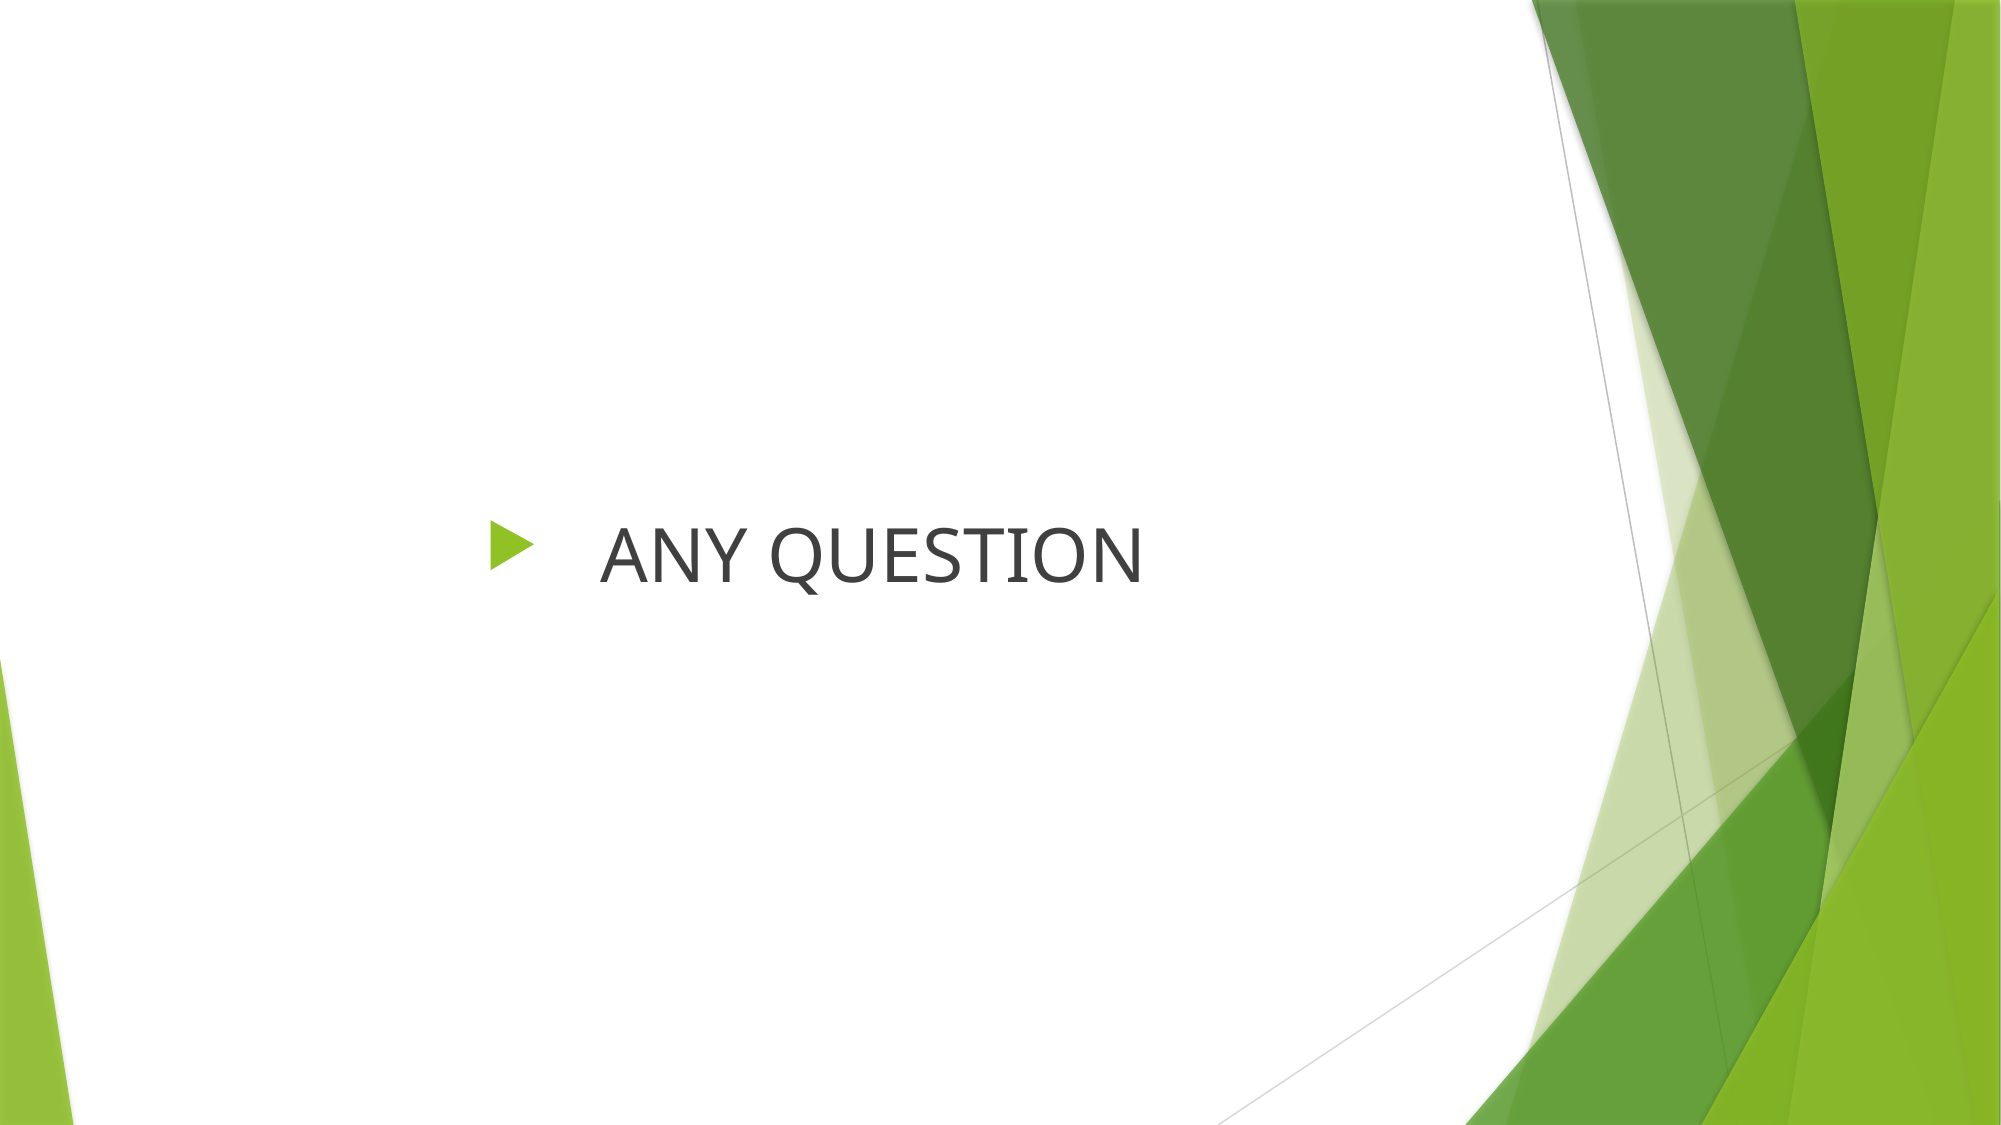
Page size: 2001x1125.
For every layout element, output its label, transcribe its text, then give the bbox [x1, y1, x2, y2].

list ANY QUESTION [111, 171, 1522, 992]
